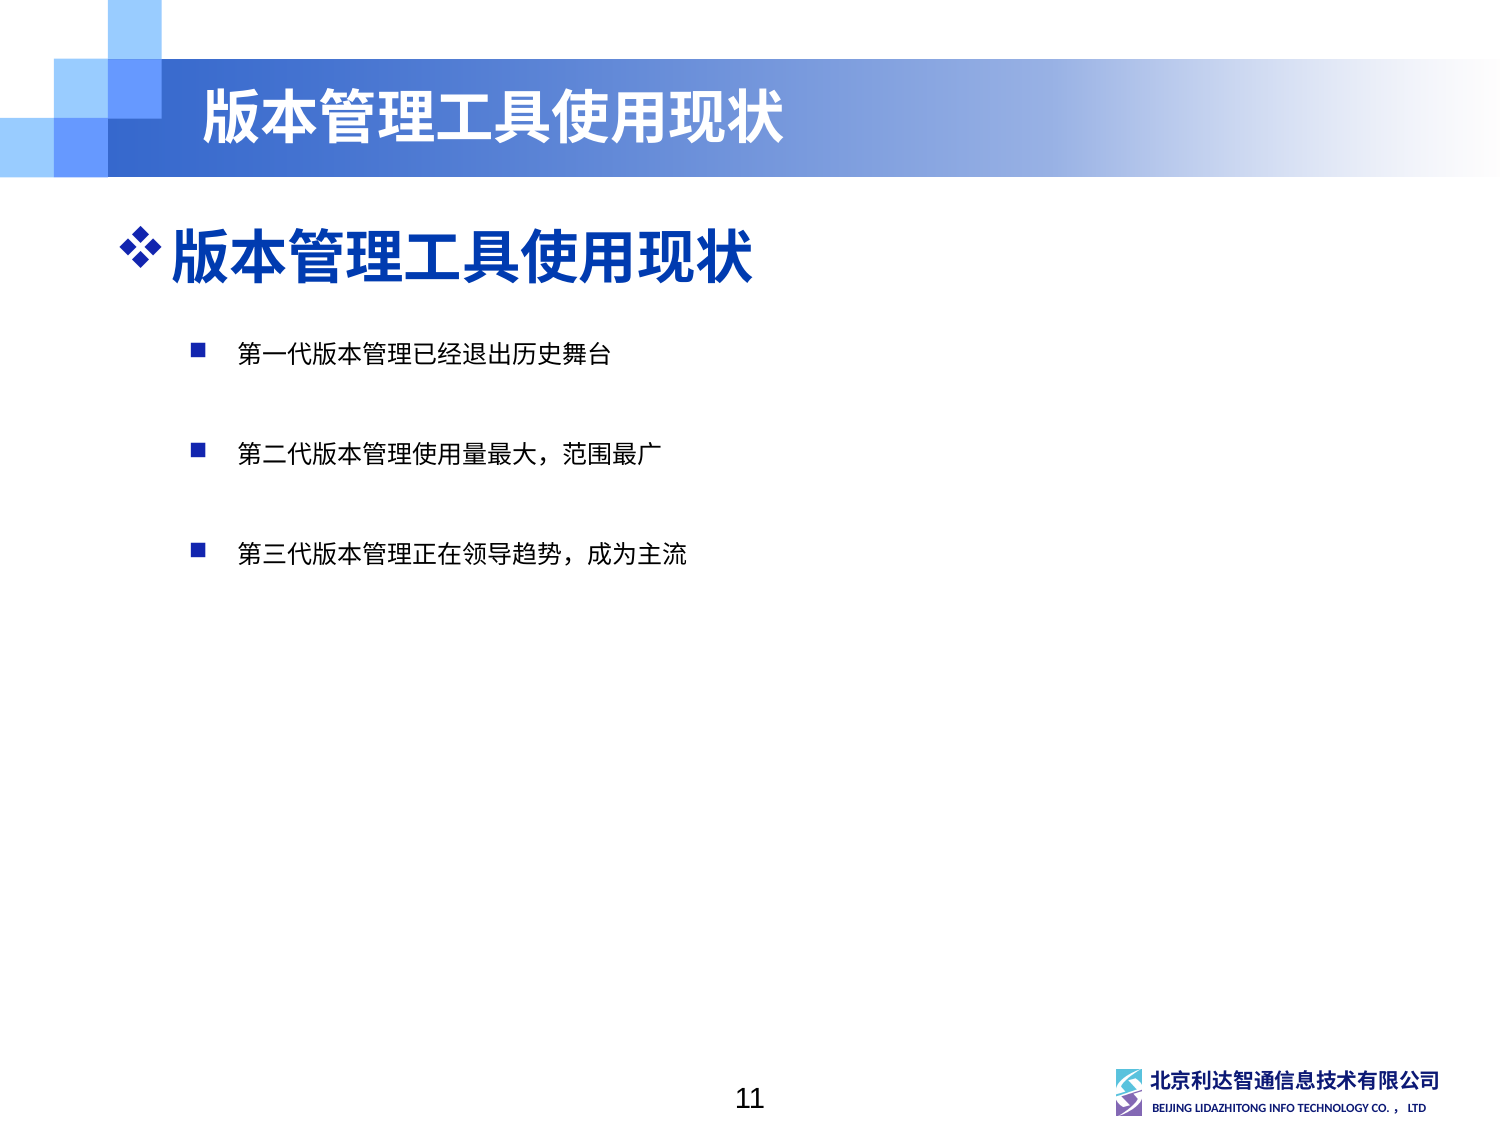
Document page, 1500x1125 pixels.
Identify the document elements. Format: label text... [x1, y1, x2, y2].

text_box 版本管理工具使用现状 第一代版本管理已经退出历史舞台 第二代版本管理使用量最大，范围最广 第三代版本管理正在领导趋势，成为主流 [99, 212, 1388, 975]
picture [1116, 1069, 1142, 1116]
title 版本管理工具使用现状 [187, 74, 1038, 156]
slide_number 11 [574, 1072, 926, 1125]
picture [108, 59, 1500, 177]
